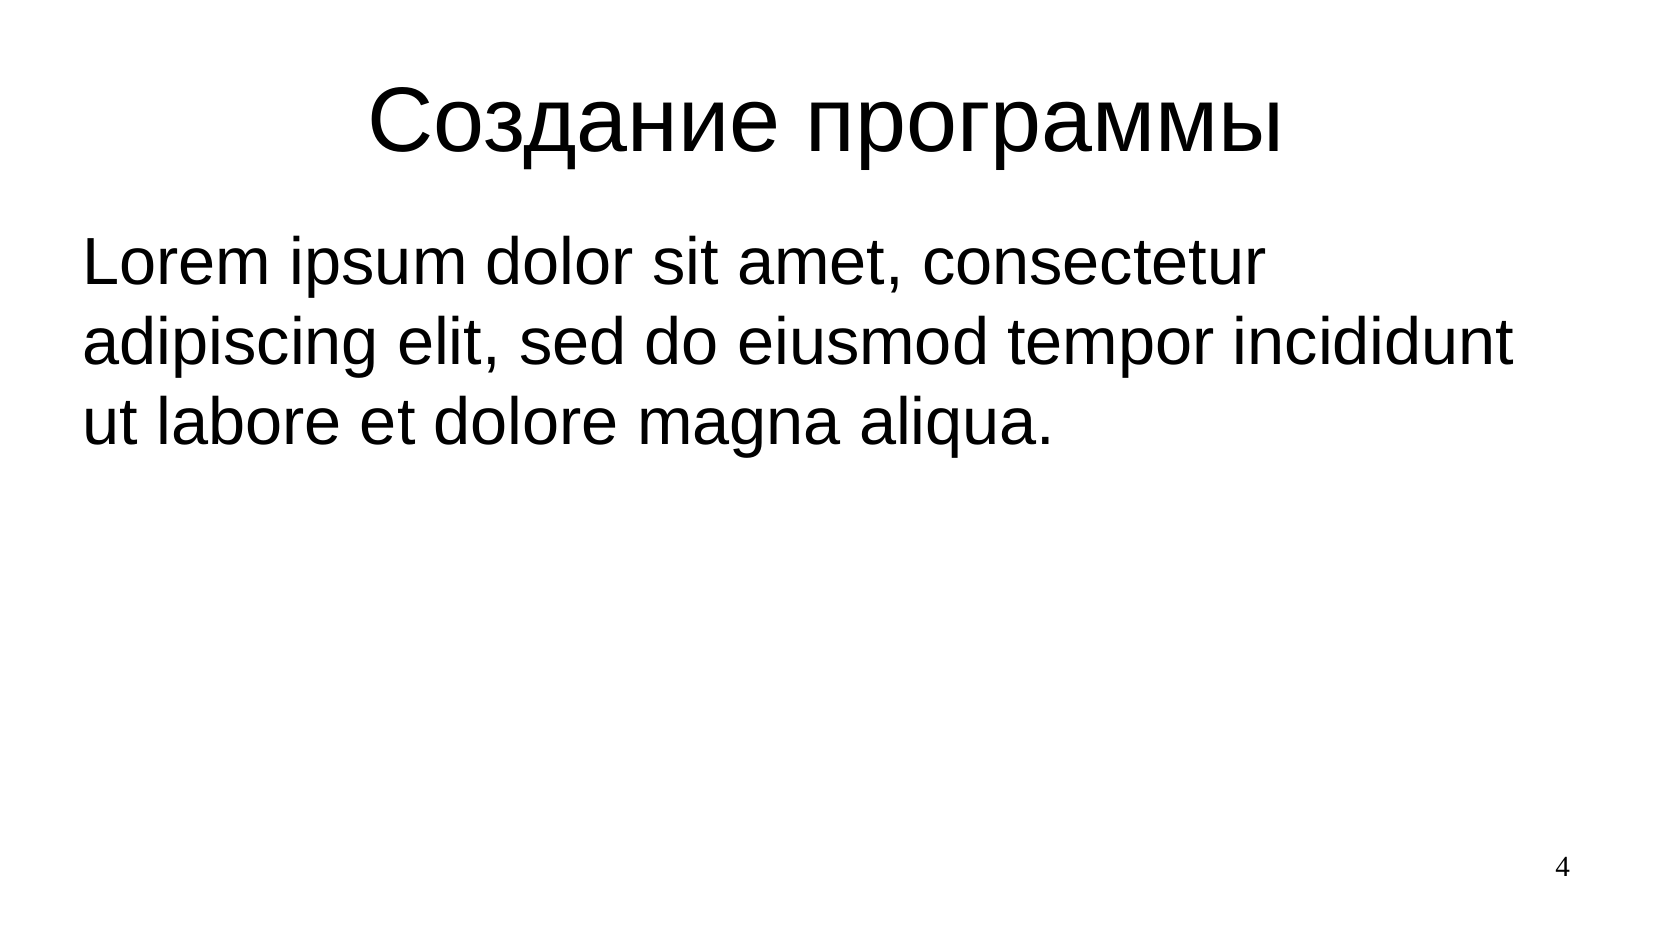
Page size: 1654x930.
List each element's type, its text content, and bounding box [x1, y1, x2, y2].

list Lorem ipsum dolor sit amet, consectetur adipiscing elit, sed do eiusmod tempor incididunt ut labore et dolore magna aliqua. [82, 217, 1571, 757]
title Создание программы [82, 37, 1571, 193]
slide_number 4 [1185, 847, 1571, 912]
